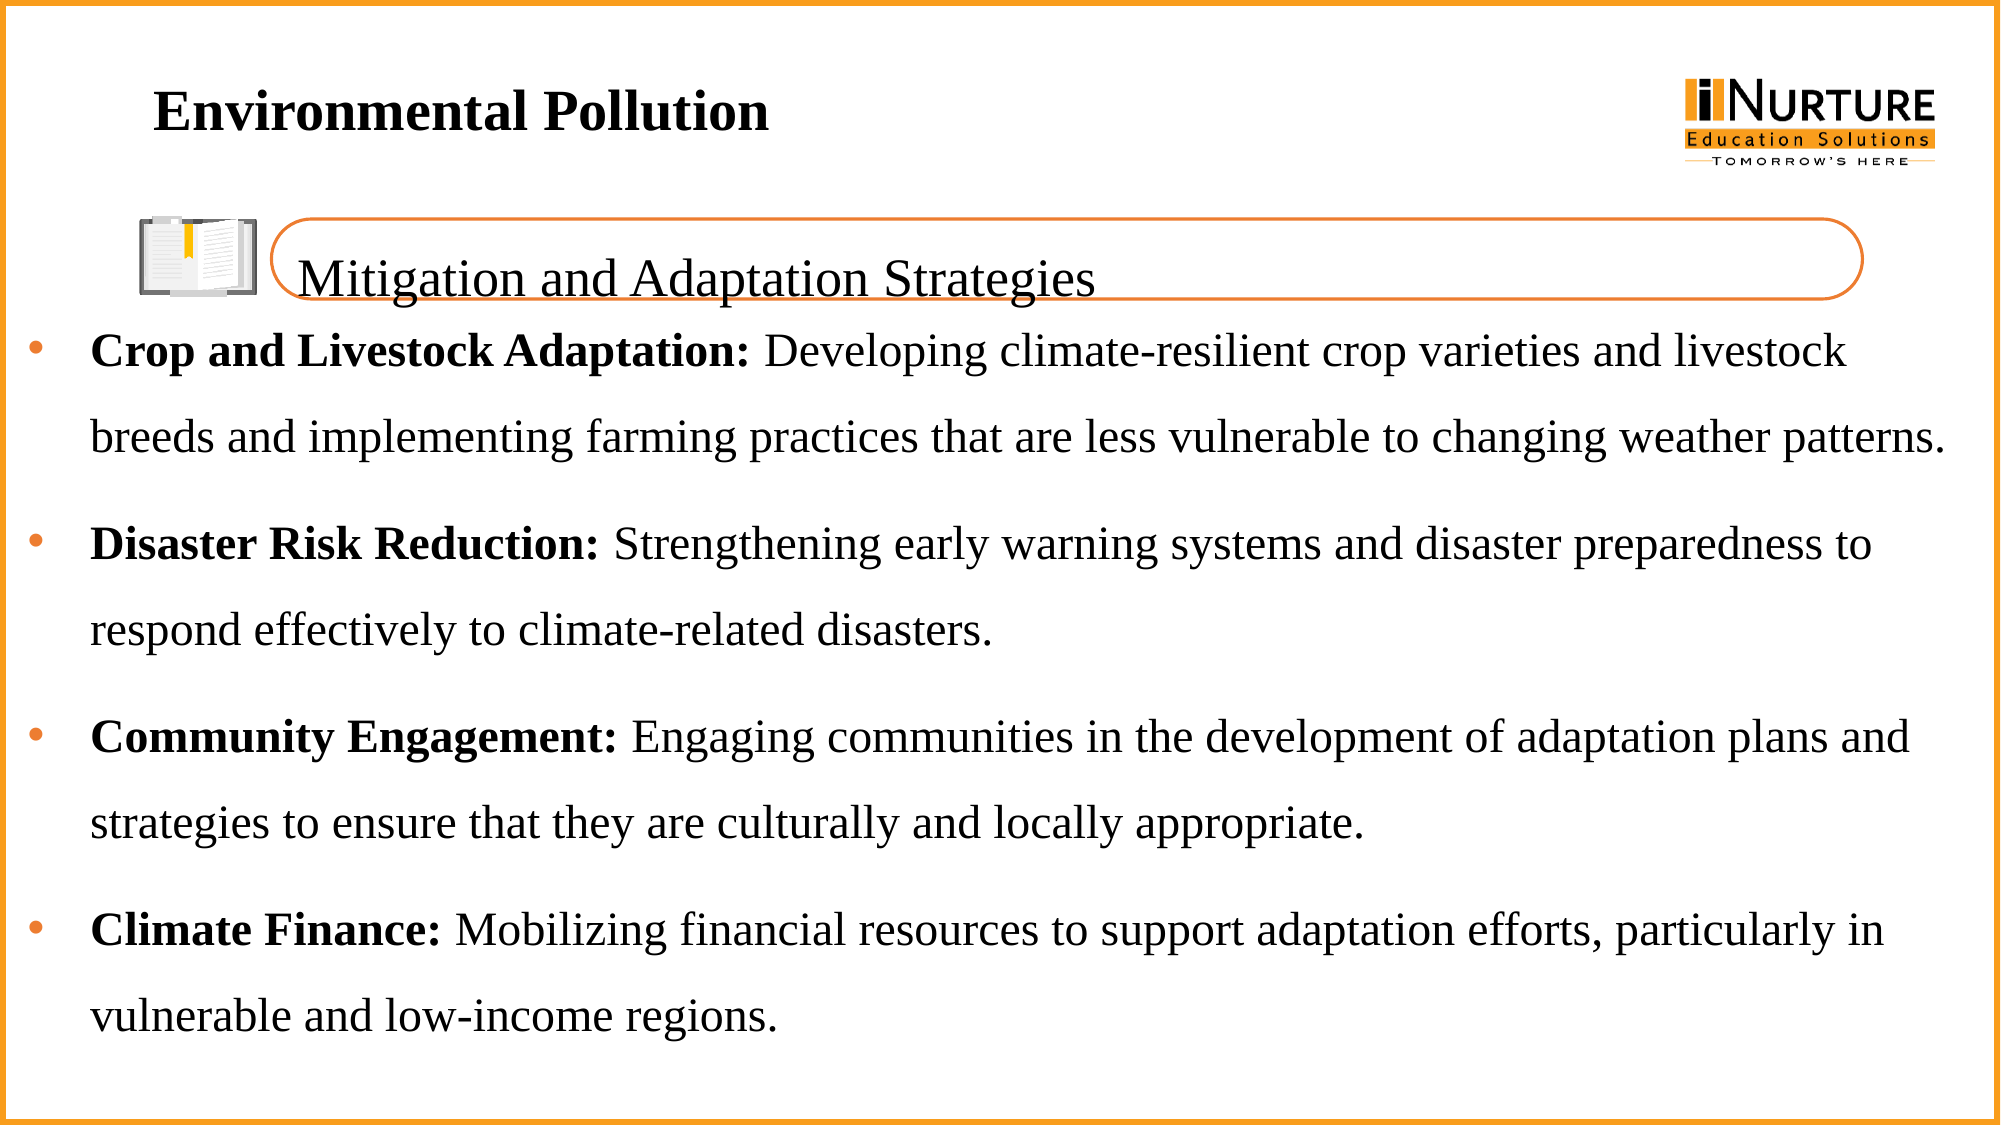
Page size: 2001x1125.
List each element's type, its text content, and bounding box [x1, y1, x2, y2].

list Environmental Pollution [101, 72, 1656, 184]
picture [1665, 57, 1960, 184]
list Crop and Livestock Adaptation: Developing climate-resilient crop varieties and livestock breeds and implementing farming practices that are less vulnerable to changing weather patterns. Disaster Risk Reduction: Strengthening early warning systems and disaster preparedness to respond effectively to climate-related disasters. Community Engagement: Engaging communities in the development of adaptation plans and strategies to ensure that they are culturally and locally appropriate. Climate Finance: Mobilizing financial resources to support adaptation efforts, particularly in vulnerable and low-income regions. [0, 282, 1977, 1088]
text_box [271, 272, 297, 299]
picture [122, 184, 274, 282]
text_box Mitigation and Adaptation Strategies [269, 217, 1865, 301]
